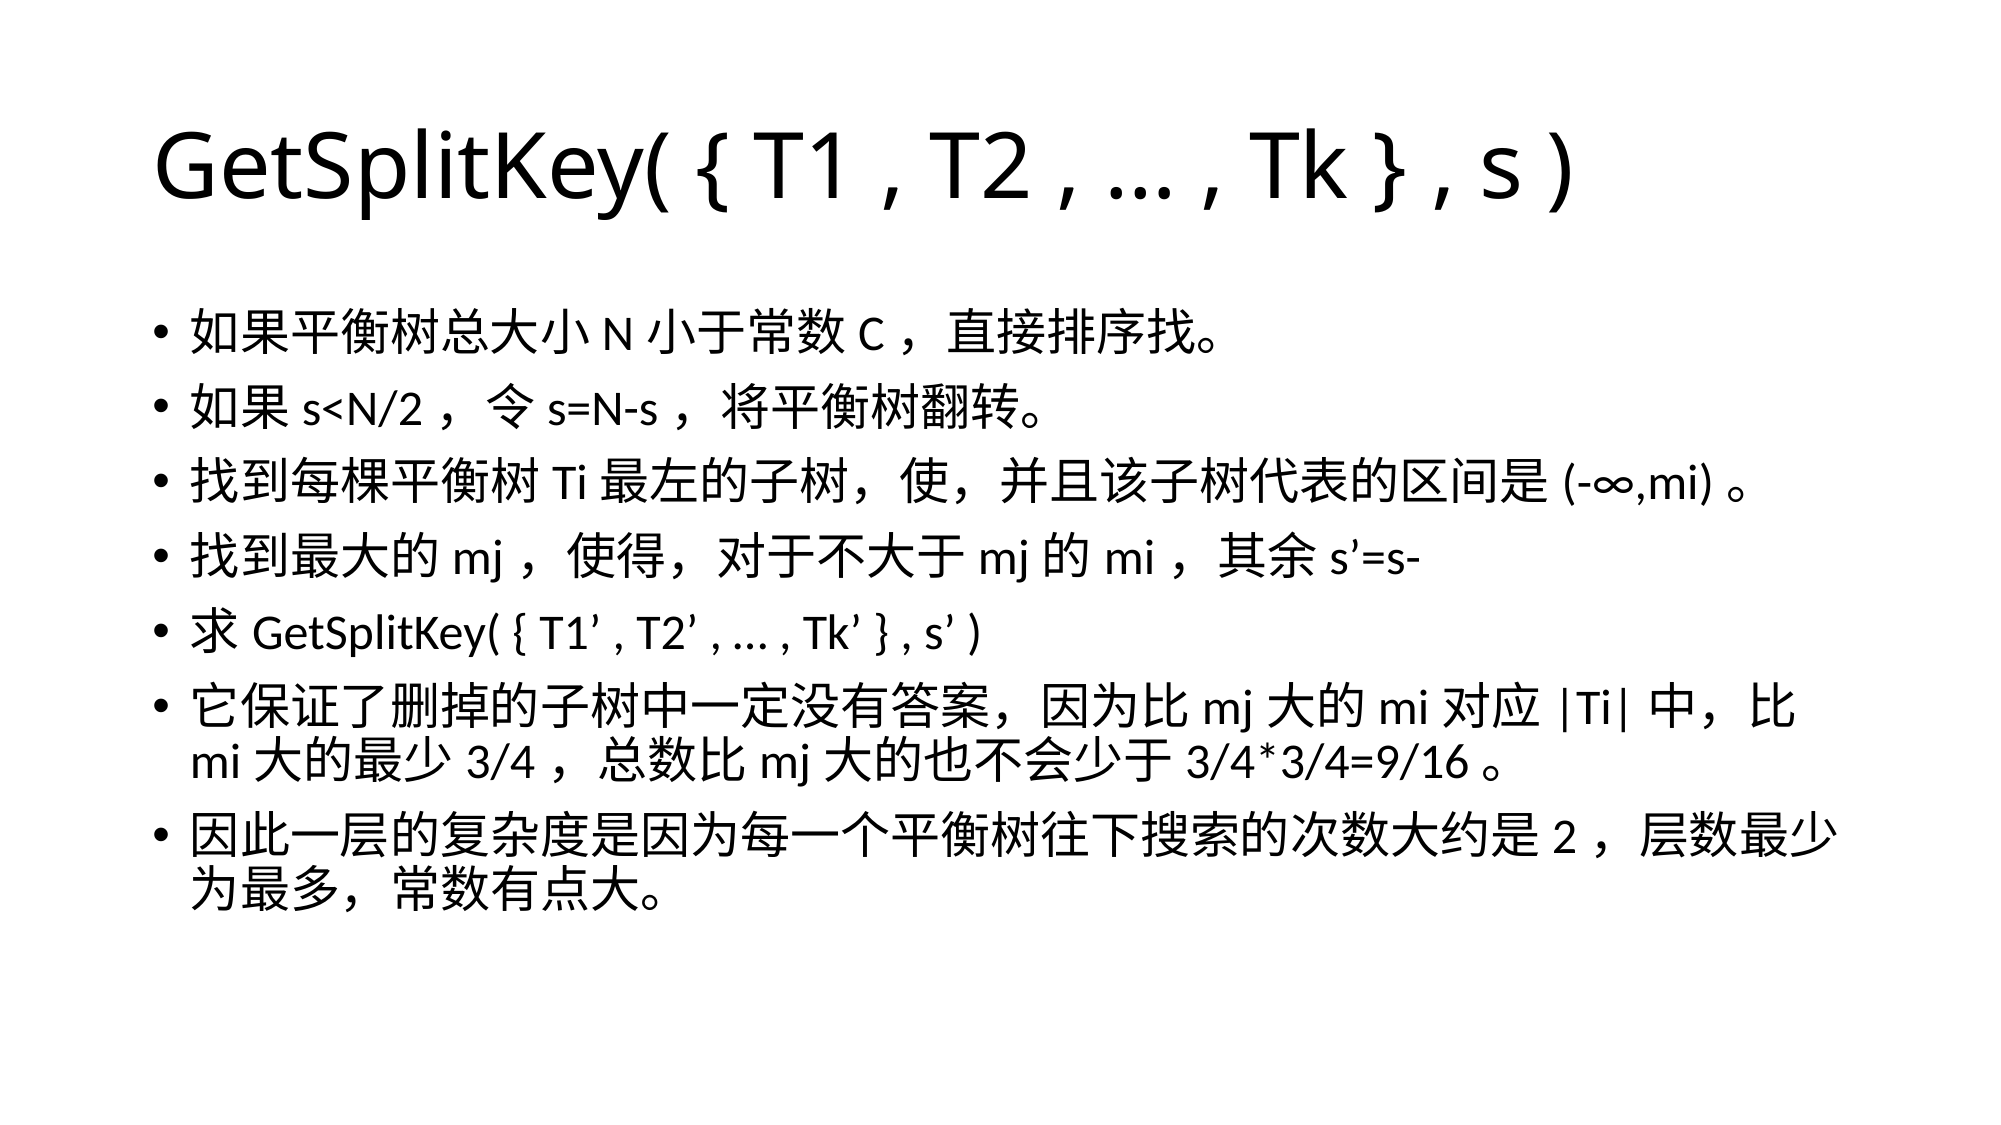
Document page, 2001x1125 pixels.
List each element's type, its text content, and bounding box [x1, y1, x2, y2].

title GetSplitKey( { T1 , T2 , … , Tk } , s ) [137, 59, 1863, 278]
